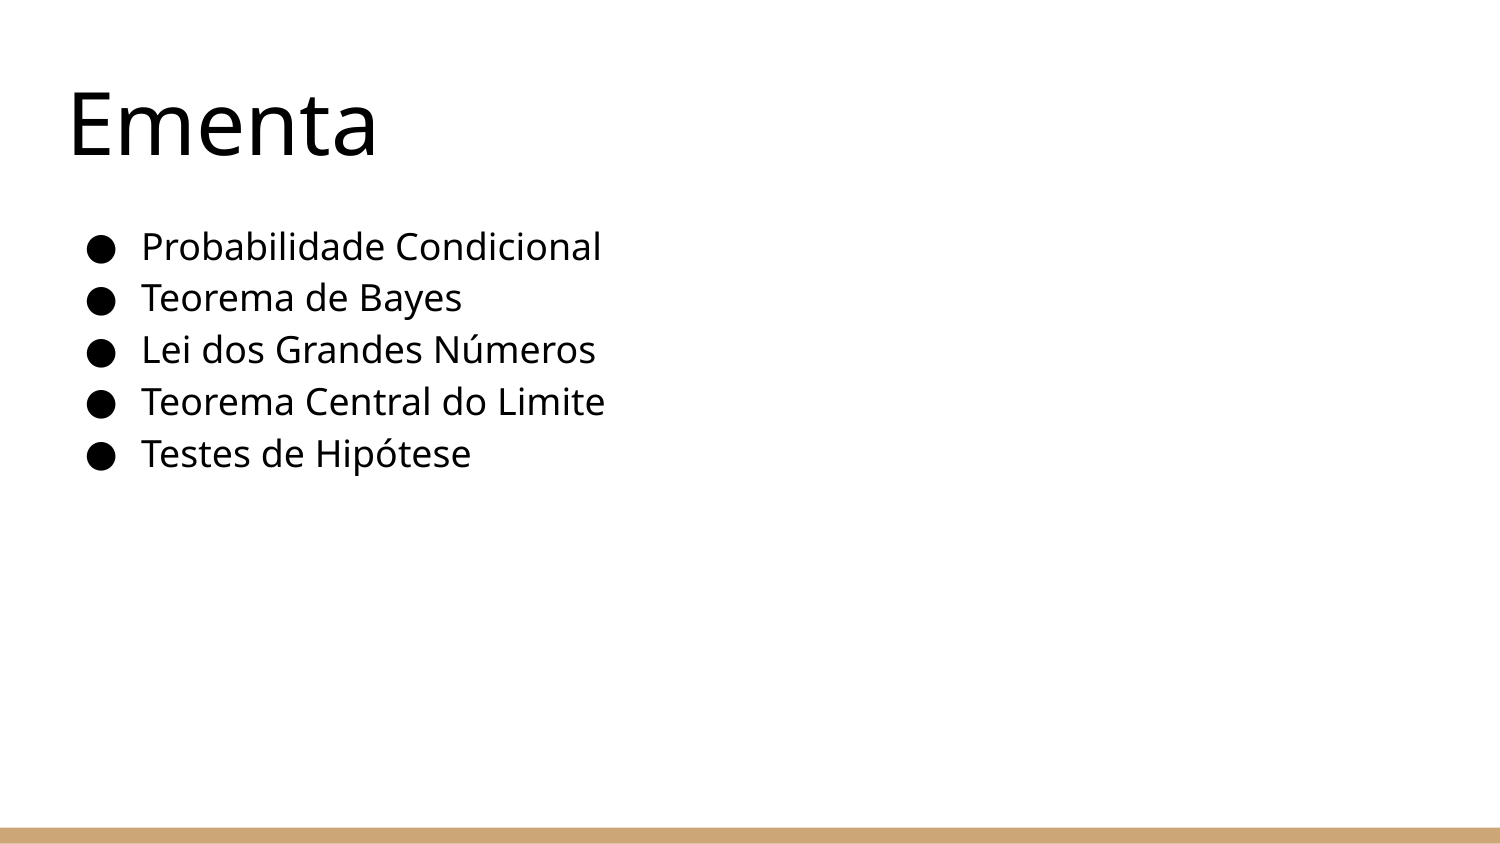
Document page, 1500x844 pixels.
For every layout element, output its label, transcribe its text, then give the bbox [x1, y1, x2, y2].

list Probabilidade Condicional Teorema de Bayes Lei dos Grandes Números Teorema Central do Limite Testes de Hipótese [51, 200, 1449, 752]
title Ementa [51, 51, 1449, 189]
